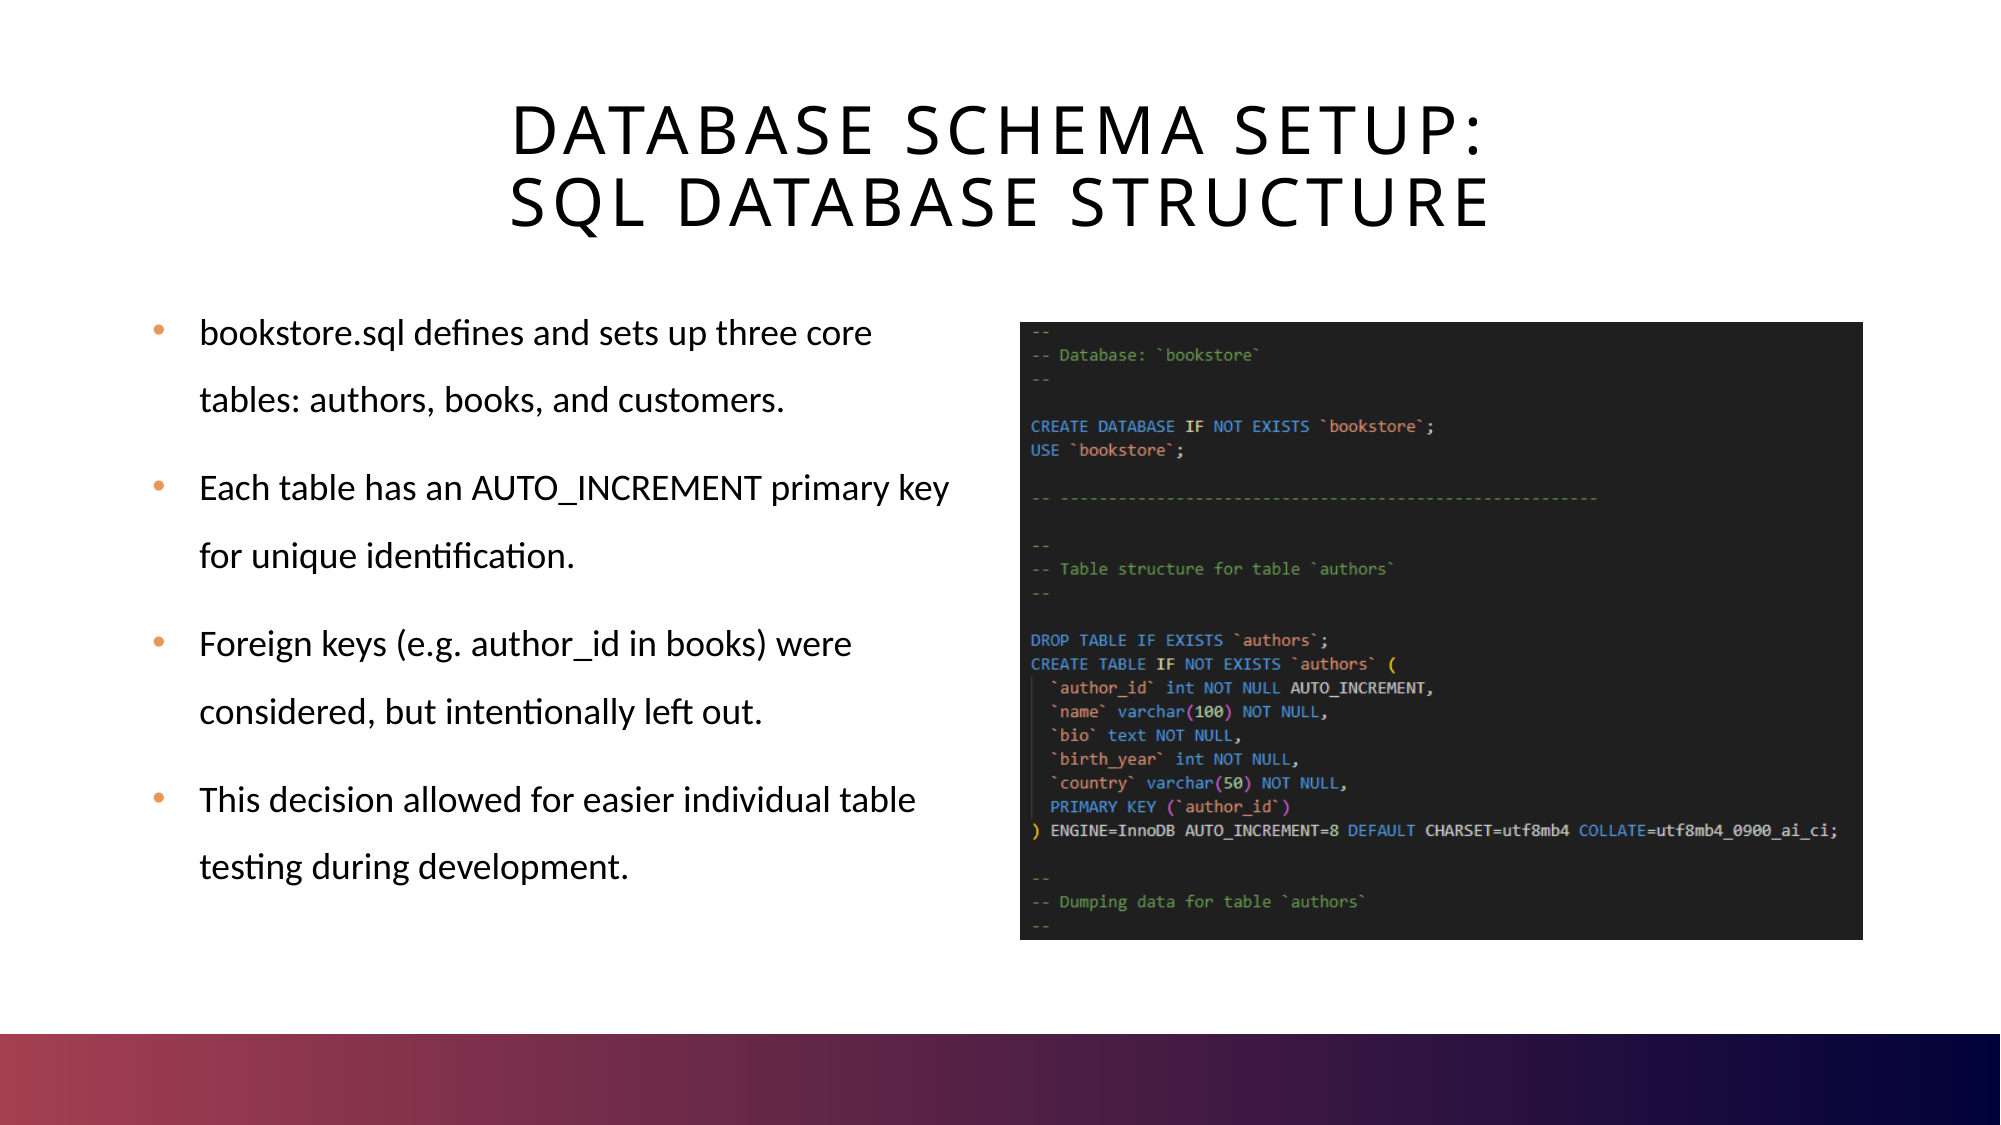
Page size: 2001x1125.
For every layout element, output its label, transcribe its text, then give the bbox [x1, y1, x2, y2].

picture [1019, 322, 1863, 940]
title Database schema setup: sql database structure [137, 60, 1863, 278]
text_box [0, 1033, 2000, 1125]
list bookstore.sql defines and sets up three core tables: authors, books, and customers. Each table has an AUTO_INCREMENT primary key for unique identification. Foreign keys (e.g. author_id in books) were considered, but intentionally left out. This decision allowed for easier individual table testing during development. [137, 277, 980, 994]
